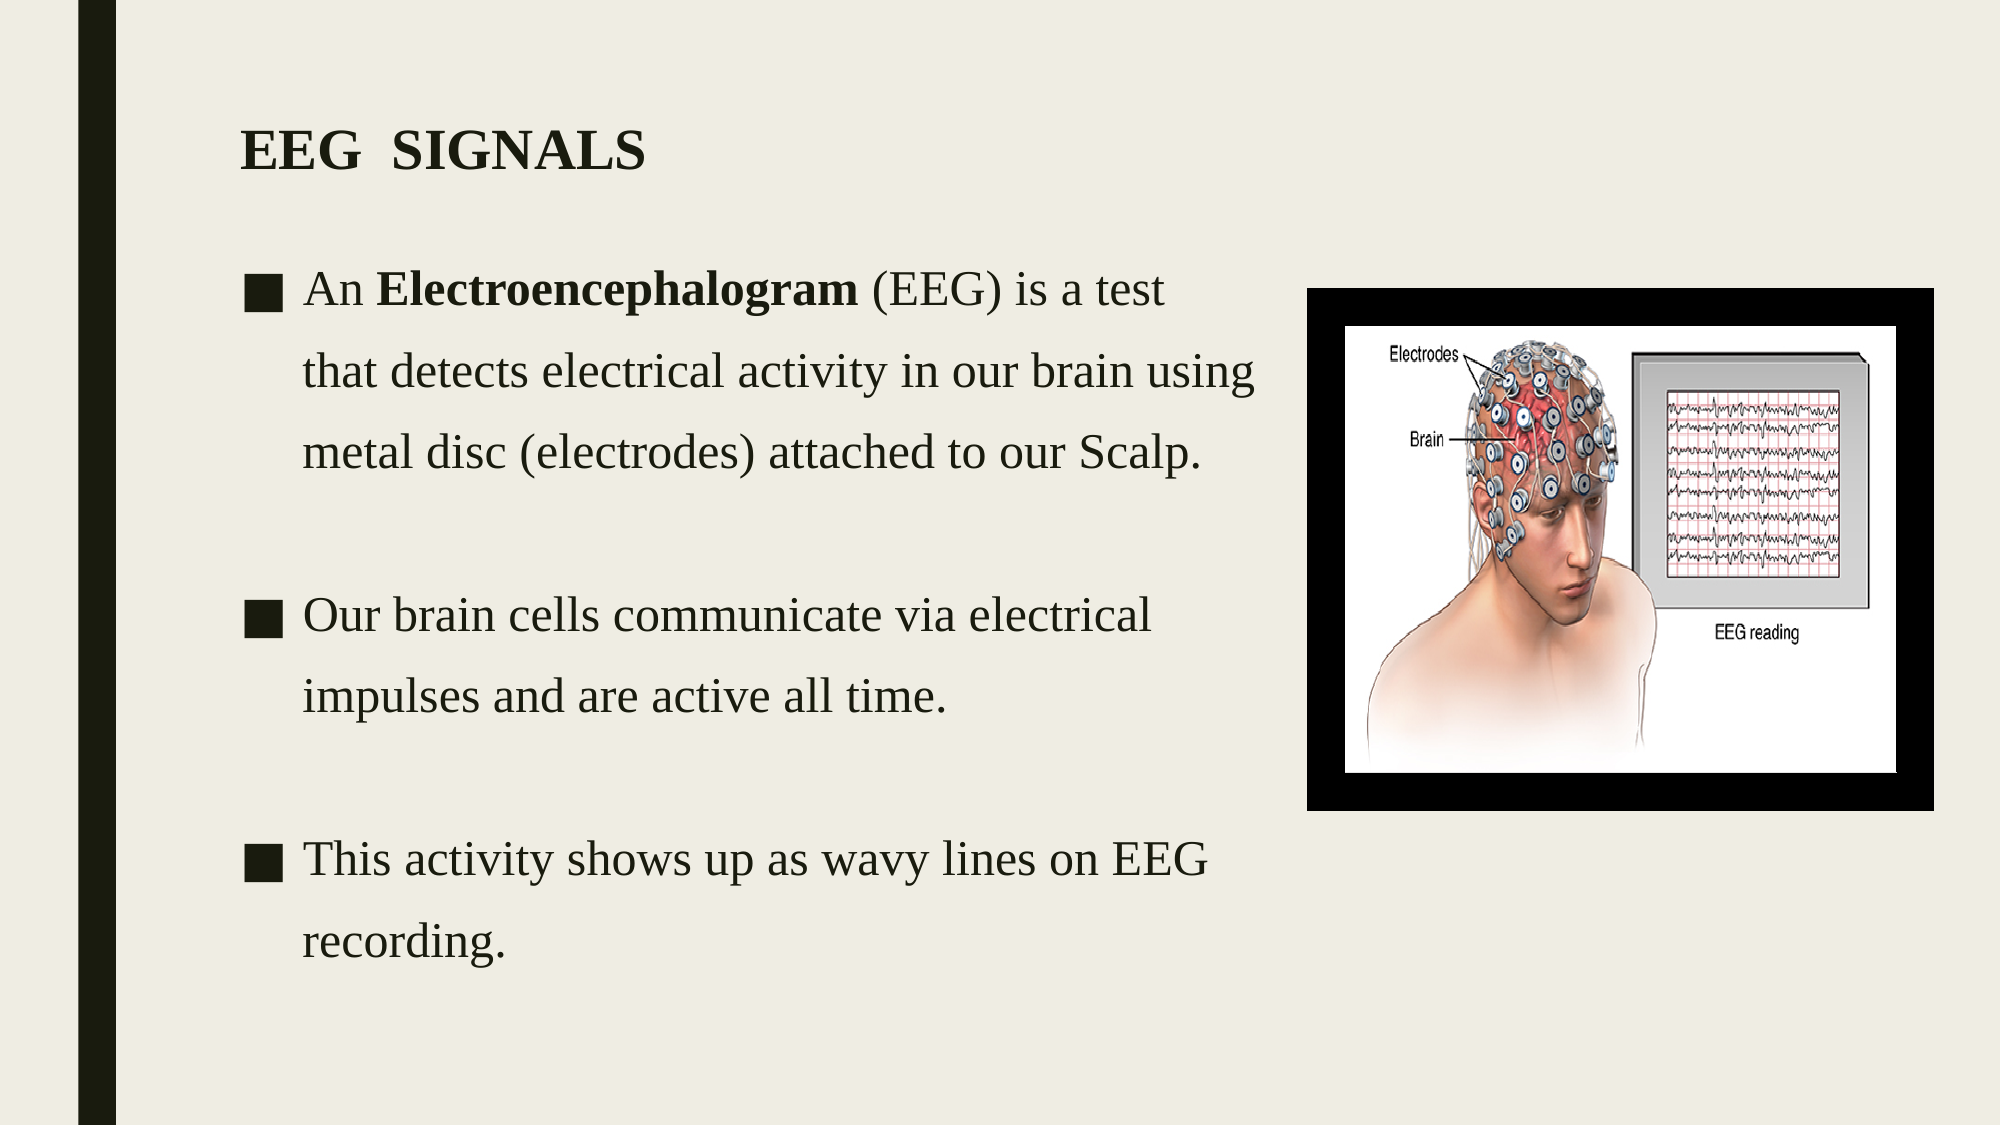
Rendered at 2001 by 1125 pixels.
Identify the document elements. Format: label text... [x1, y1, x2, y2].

title EEG SIGNALS [225, 112, 1800, 239]
picture [1344, 325, 1897, 774]
list An Electroencephalogram (EEG) is a test that detects electrical activity in our brain using metal disc (electrodes) attached to our Scalp. Our brain cells communicate via electrical impulses and are active all time. This activity shows up as wavy lines on EEG recording. [225, 252, 1983, 1013]
